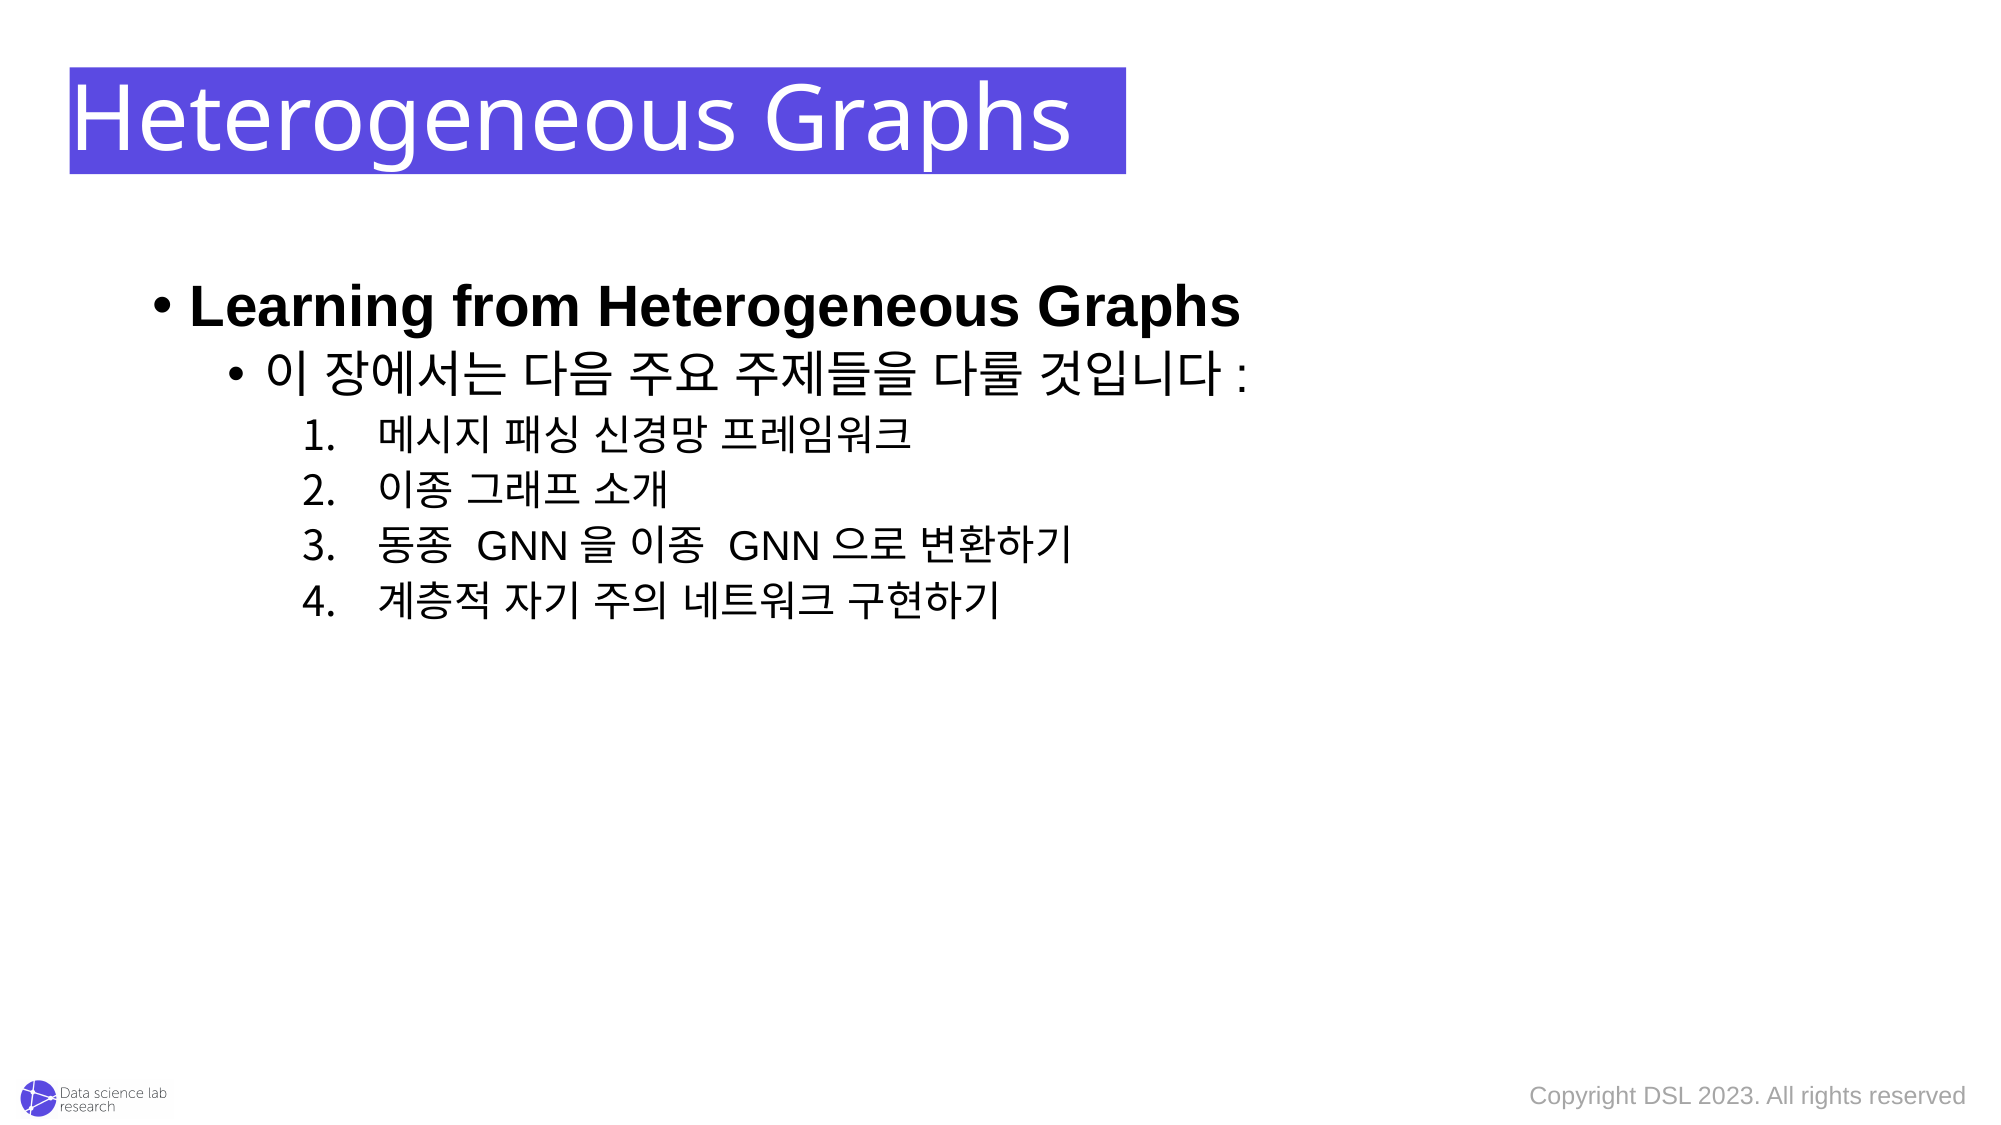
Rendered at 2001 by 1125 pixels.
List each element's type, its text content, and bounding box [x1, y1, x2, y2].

picture [16, 1079, 174, 1119]
list Learning from Heterogeneous Graphs 이 장에서는 다음 주요 주제들을 다룰 것입니다: 메시지 패싱 신경망 프레임워크 이종 그래프 소개 동종 GNN을 이종 GNN으로 변환하기 계층적 자기 주의 네트워크 구현하기 [137, 268, 1863, 1014]
text_box Copyright DSL 2023. All rights reserved [1514, 1072, 1983, 1117]
title Heterogeneous Graphs [69, 67, 1127, 175]
